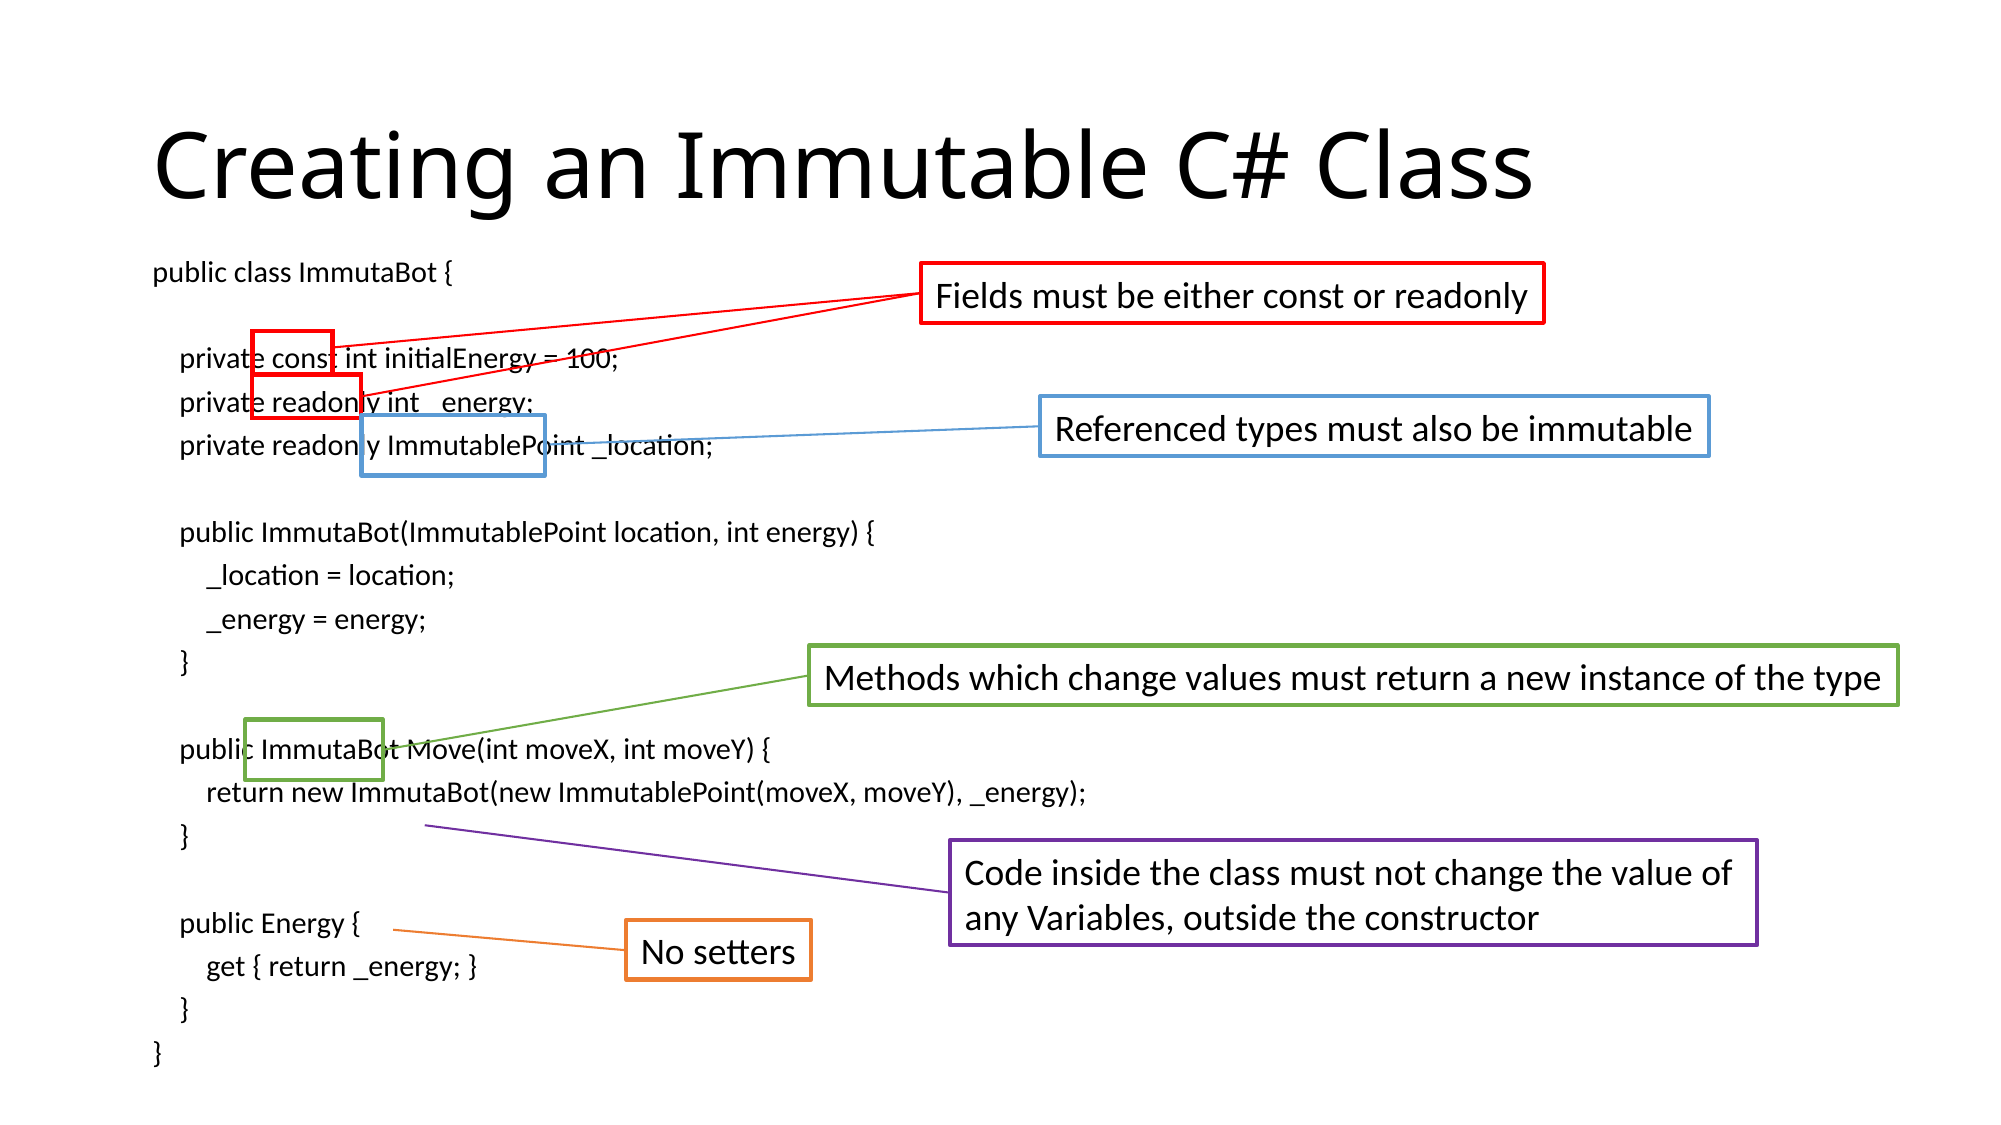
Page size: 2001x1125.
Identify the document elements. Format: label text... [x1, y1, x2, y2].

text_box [361, 396, 1713, 476]
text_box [424, 825, 1762, 947]
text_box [245, 645, 1905, 781]
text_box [393, 919, 813, 981]
title Creating an Immutable C# Class [137, 59, 1863, 248]
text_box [252, 263, 1548, 419]
list public class ImmutaBot { private const int initialEnergy = 100; private readonly int _energy; private readonly ImmutablePoint _location; public ImmutaBot(ImmutablePoint location, int energy) { _location = location; _energy = energy; } public ImmutaBot Move(int moveX, int moveY) { return new ImmutaBot(new ImmutablePoint(moveX, moveY), _energy); } public Energy { get { return _energy; } } } [137, 248, 1863, 1092]
